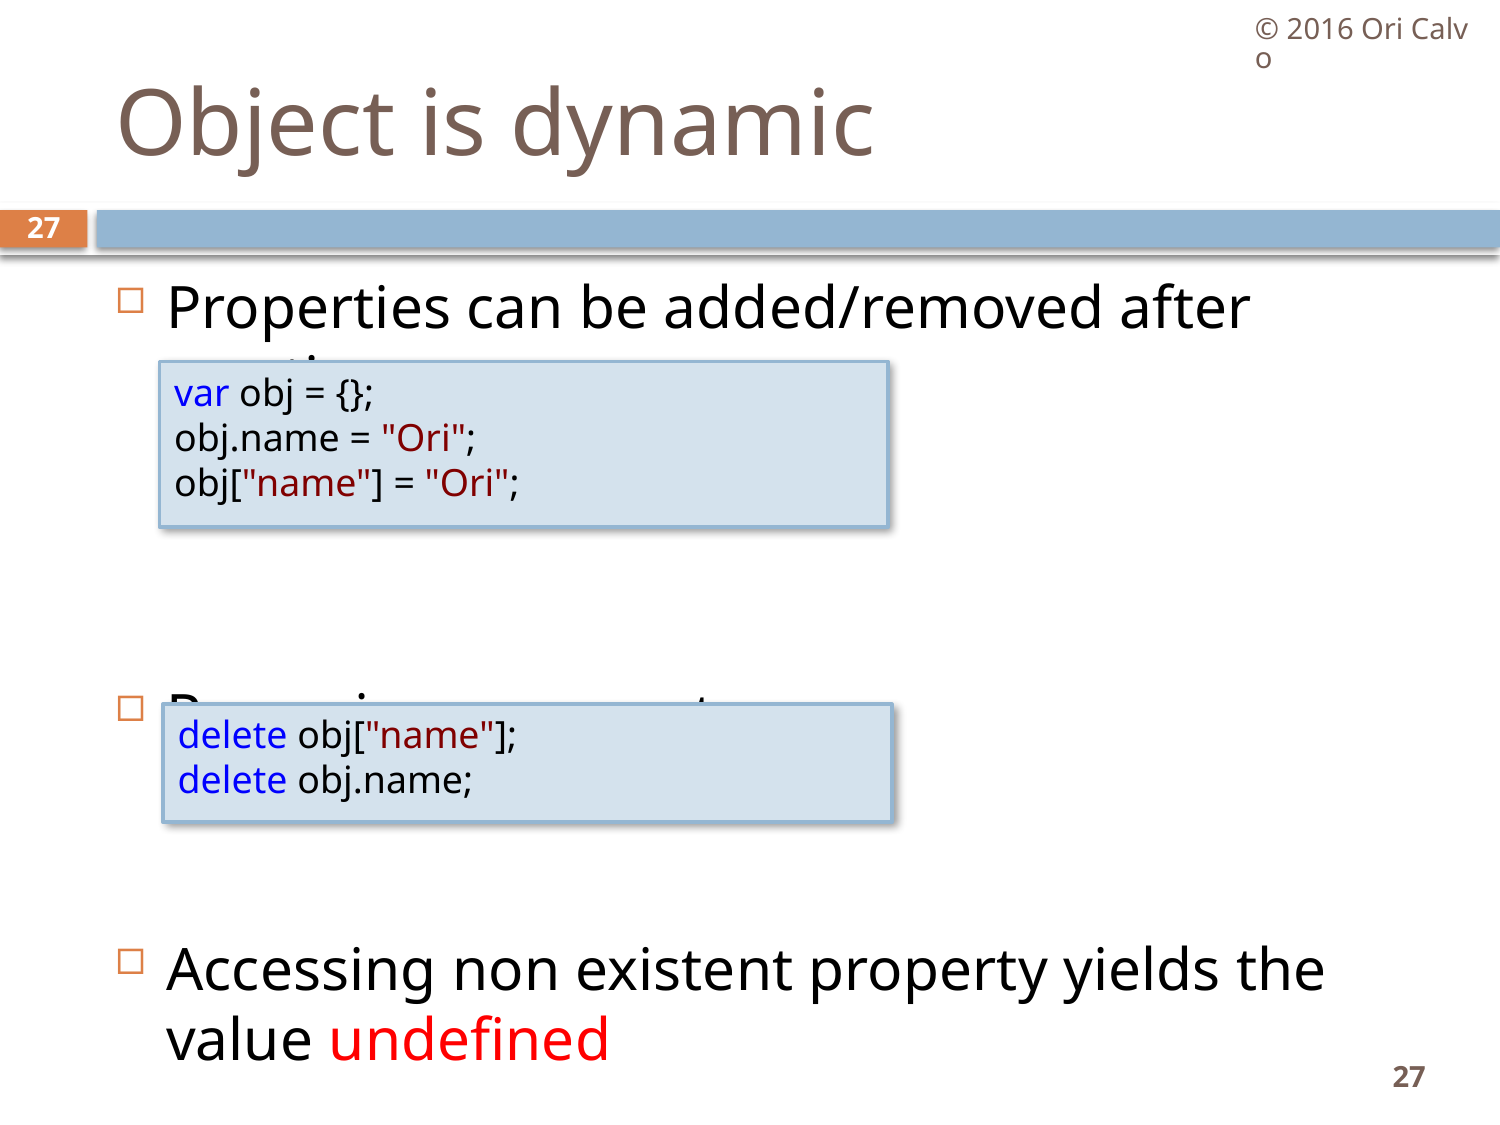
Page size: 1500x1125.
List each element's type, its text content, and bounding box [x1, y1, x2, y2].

slide_number 27 [0, 208, 88, 249]
text_box var obj = {}; obj.name = "Ori"; obj["name"] = "Ori"; [159, 361, 889, 527]
title Object is dynamic [100, 37, 1438, 200]
text_box delete obj["name"]; delete obj.name; [162, 704, 892, 823]
list Properties can be added/removed after creation Removing a property Accessing non existent property yields the value undefined [100, 262, 1438, 1083]
footer © 2016 Ori Calvo [1240, 0, 1500, 60]
